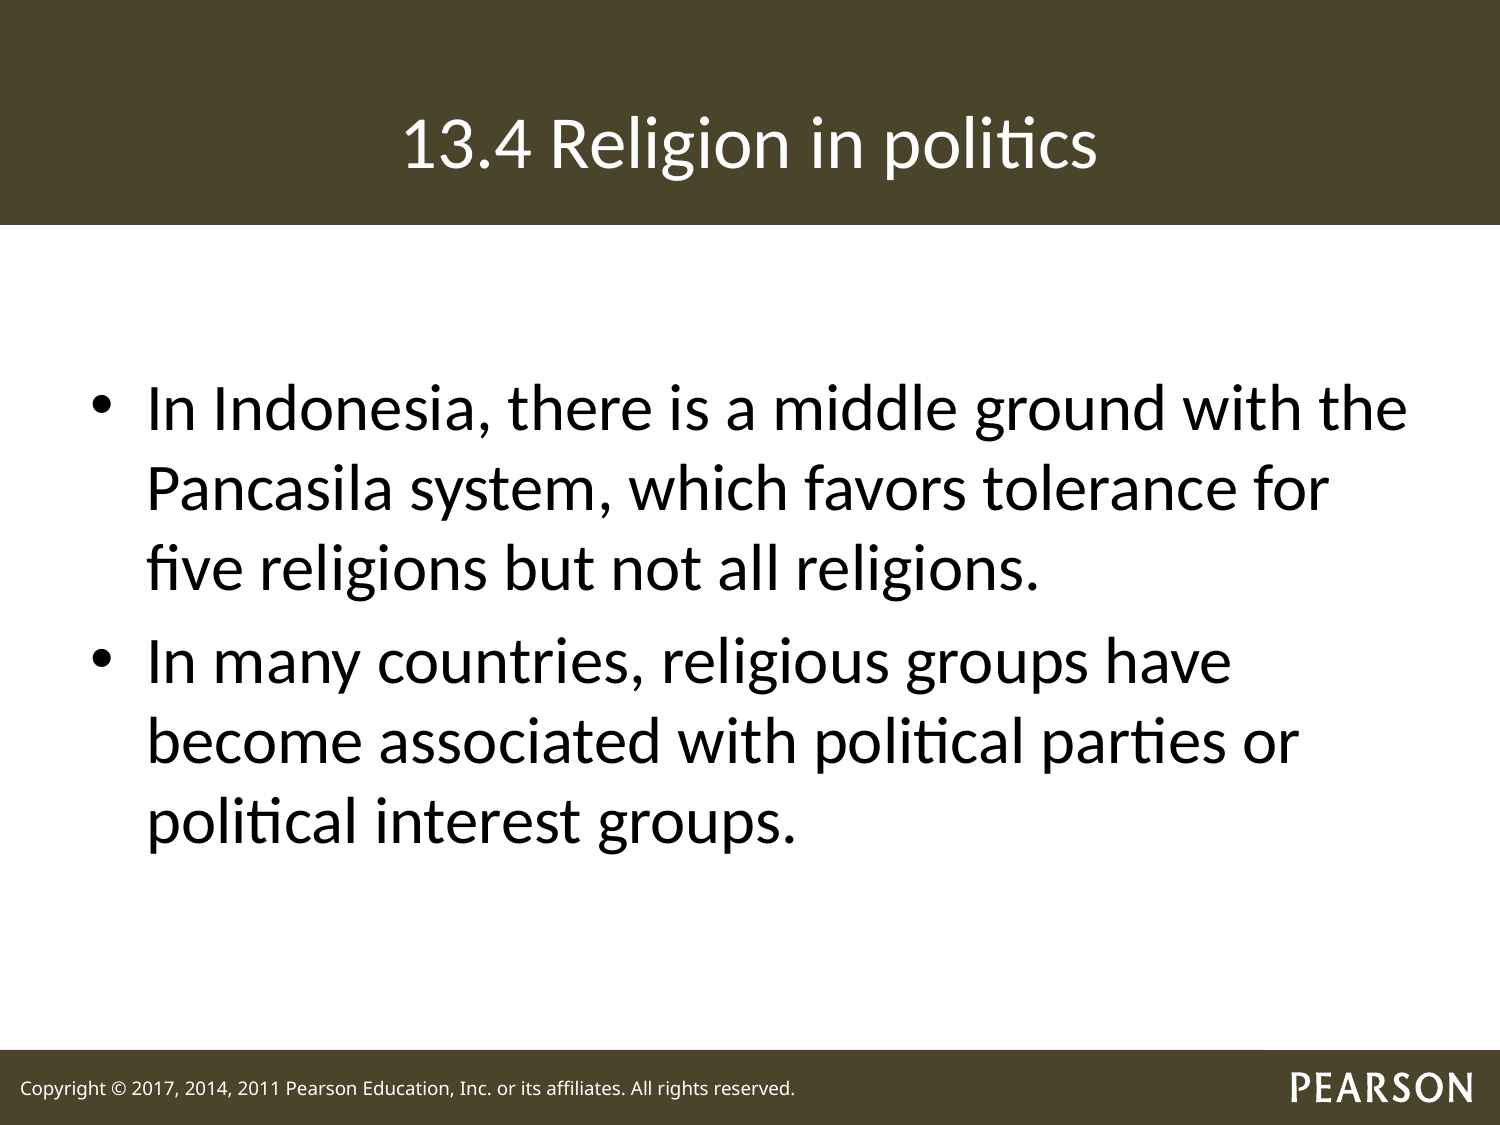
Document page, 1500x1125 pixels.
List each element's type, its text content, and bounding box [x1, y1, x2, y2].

list In Indonesia, there is a middle ground with the Pancasila system, which favors tolerance for five religions but not all religions. In many countries, religious groups have become associated with political parties or political interest groups. [75, 262, 1425, 1005]
title 13.4 Religion in politics [75, 45, 1425, 233]
